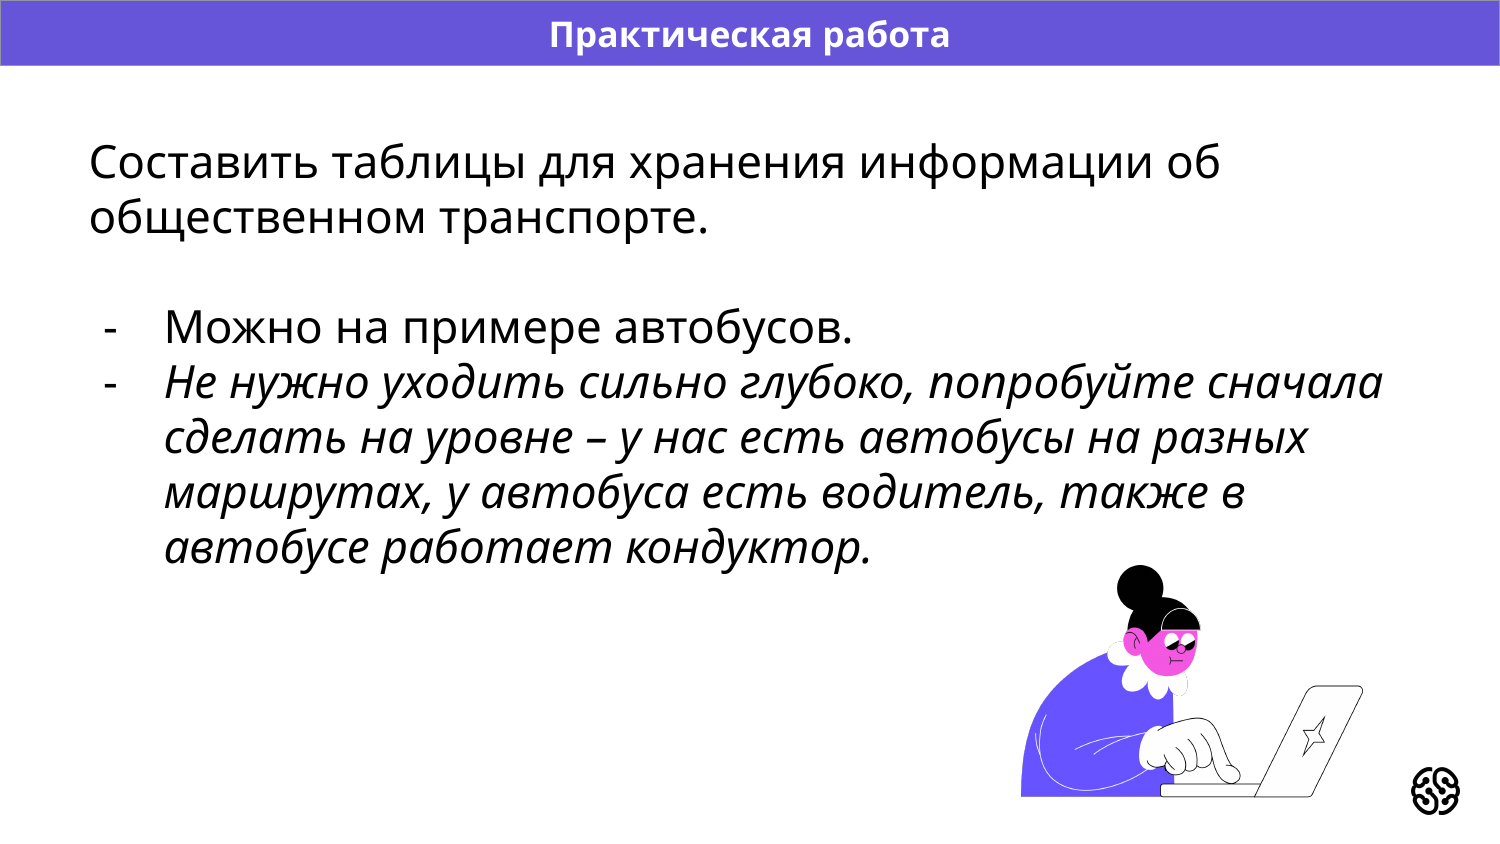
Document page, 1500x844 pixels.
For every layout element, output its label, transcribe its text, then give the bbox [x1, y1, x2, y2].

text_box Практическая работа [0, 0, 1500, 66]
title Составить таблицы для хранения информации об общественном транспорте. Можно на примере автобусов. Не нужно уходить сильно глубоко, попробуйте сначала сделать на уровне – у нас есть автобусы на разных маршрутах, у автобуса есть водитель, также в автобусе работает кондуктор. [88, 133, 1397, 747]
picture [1020, 565, 1363, 798]
picture [1411, 767, 1460, 815]
